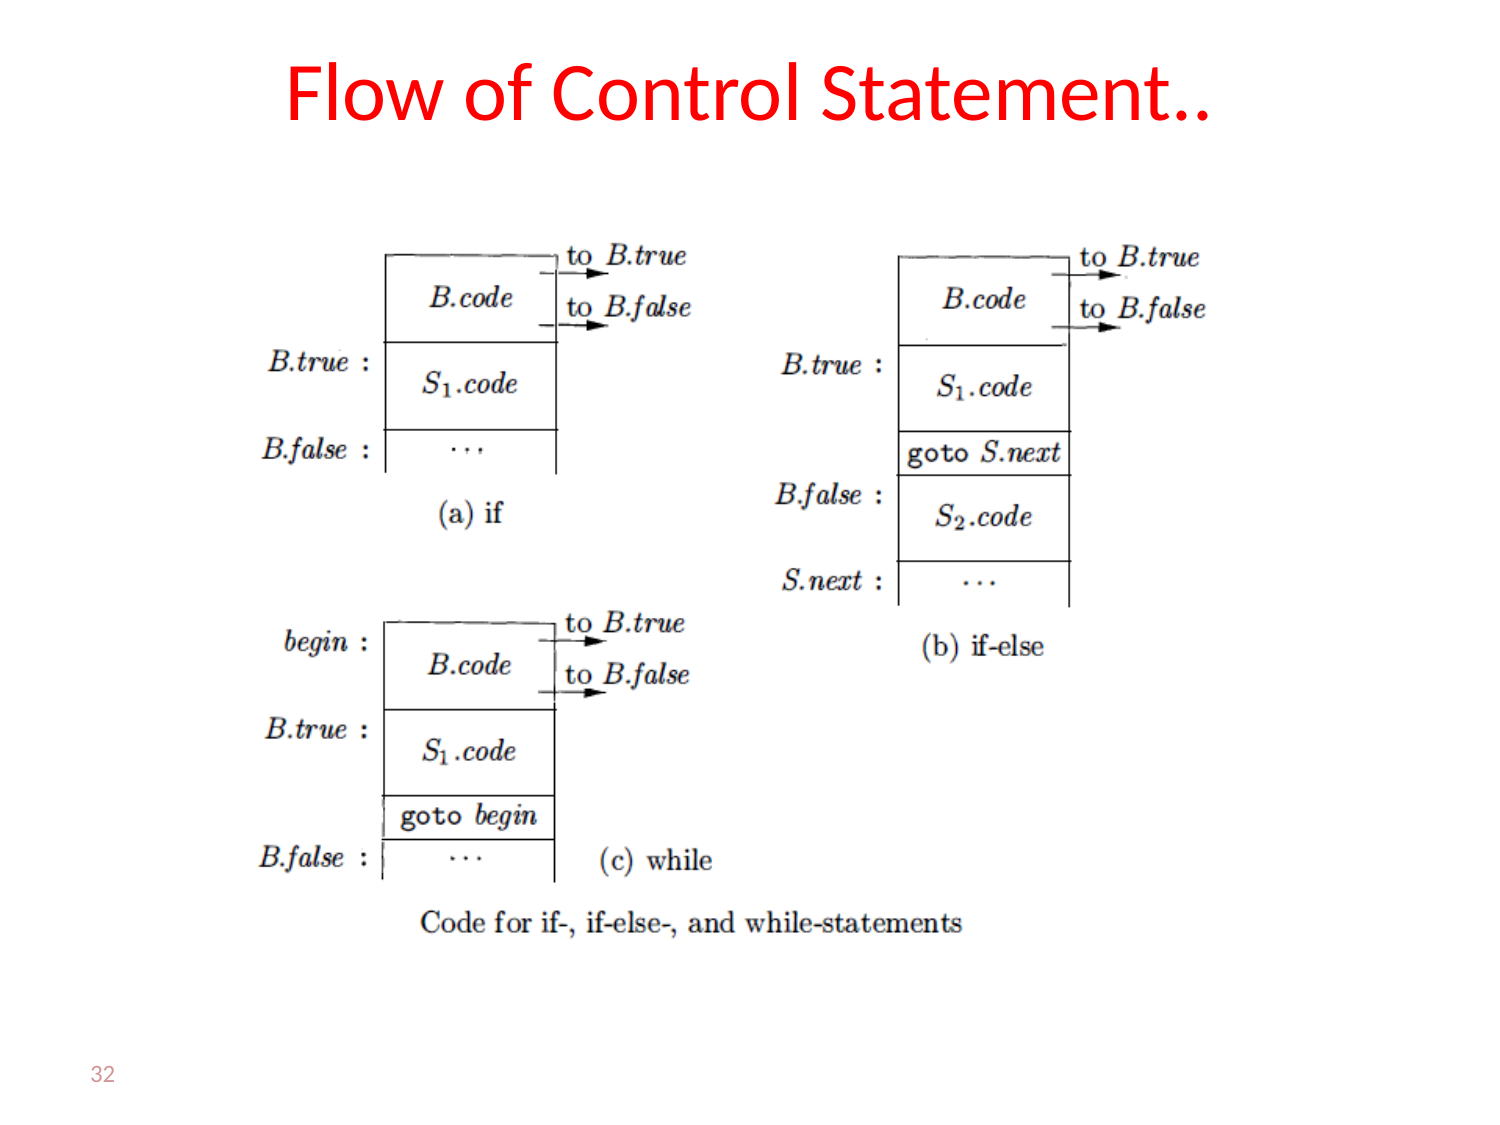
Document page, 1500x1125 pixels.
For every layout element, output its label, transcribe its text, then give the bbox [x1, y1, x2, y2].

slide_number 32 [75, 1042, 425, 1103]
title Flow of Control Statement.. [75, 24, 1425, 150]
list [249, 212, 1211, 951]
